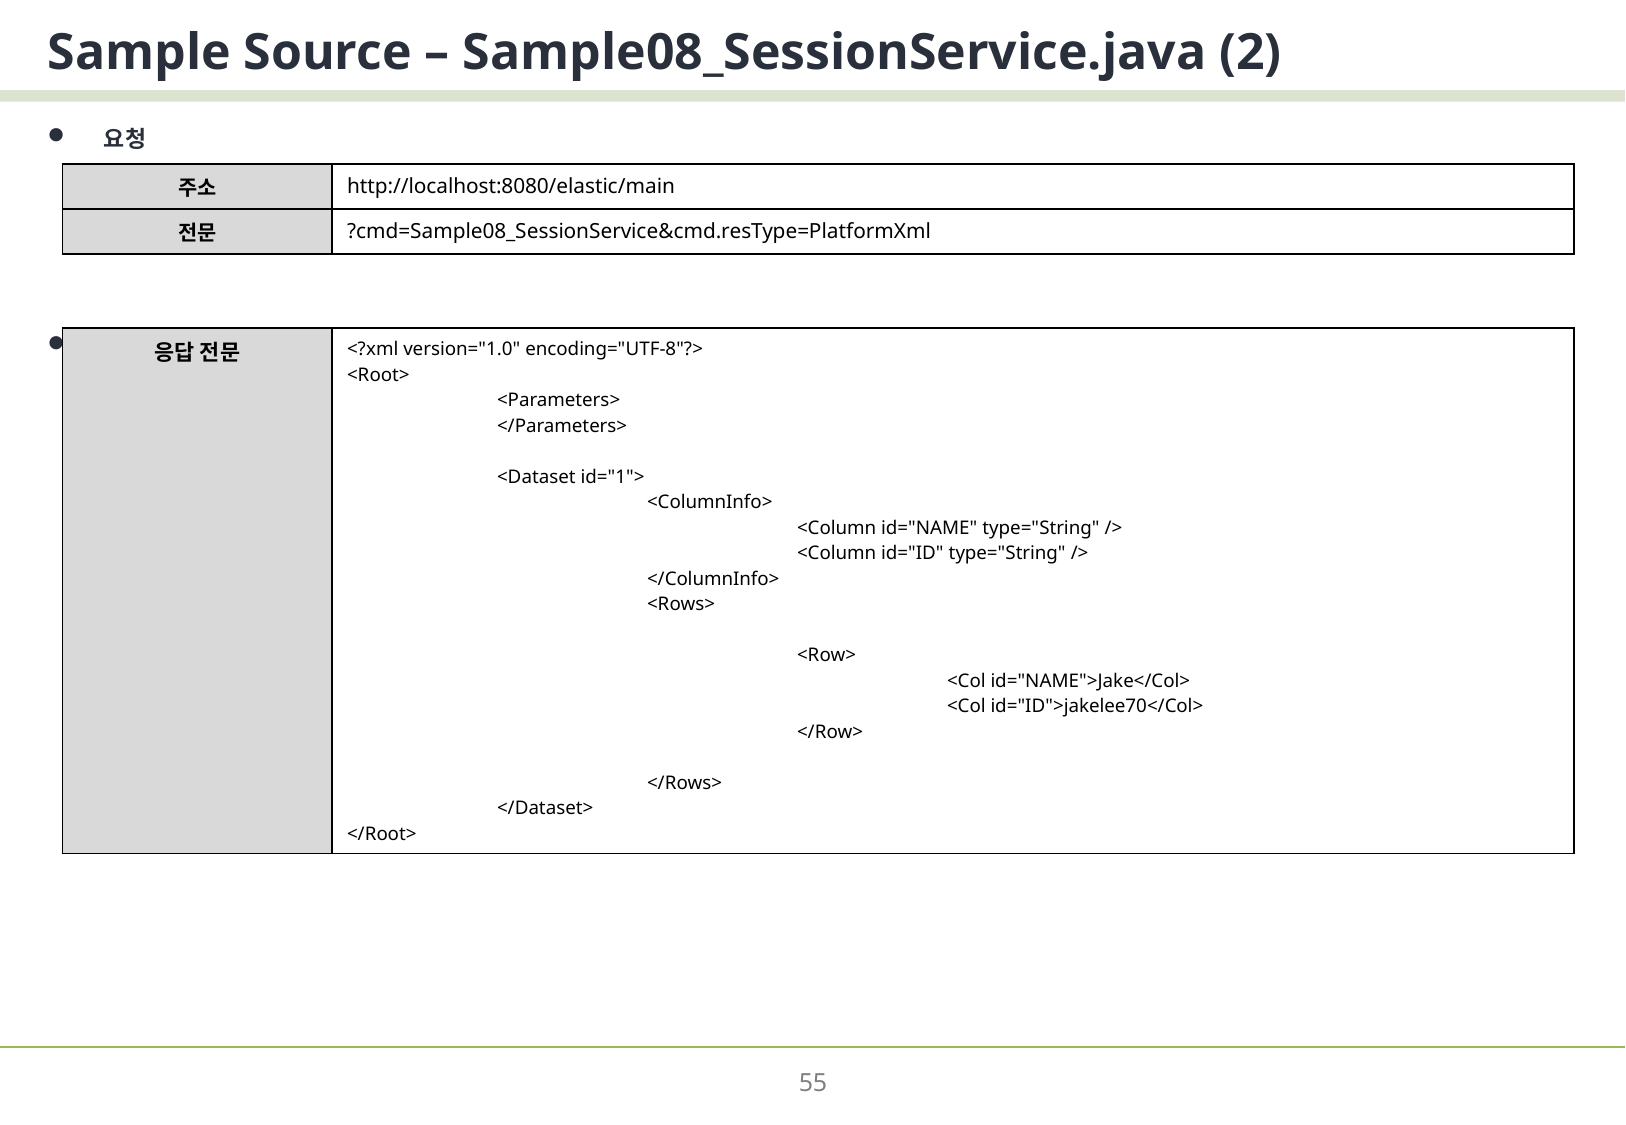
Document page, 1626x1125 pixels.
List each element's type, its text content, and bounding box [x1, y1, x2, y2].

table_cell 전문 [63, 210, 331, 253]
table_cell ?cmd=Sample08_SessionService&cmd.resType=PlatformXml [333, 210, 1573, 253]
table_header http://localhost:8080/elastic/main [333, 165, 1573, 208]
title Sample Source – Sample08_SessionService.java (2) [32, 11, 1625, 90]
table_header 주소 [63, 165, 331, 208]
table_header 응답 전문 [63, 329, 331, 853]
list 요청 응답 [32, 117, 1625, 329]
slide_number 55 [623, 1058, 1003, 1103]
table_header <?xml version="1.0" encoding="UTF-8"?> <Root> <Parameters> </Parameters> <Dataset id="1"> <ColumnInfo> <Column id="NAME" type="String" /> <Column id="ID" type="String" /> </ColumnInfo> <Rows> <Row> <Col id="NAME">Jake</Col> <Col id="ID">jakelee70</Col> </Row> </Rows> </Dataset> </Root> [333, 329, 1573, 853]
